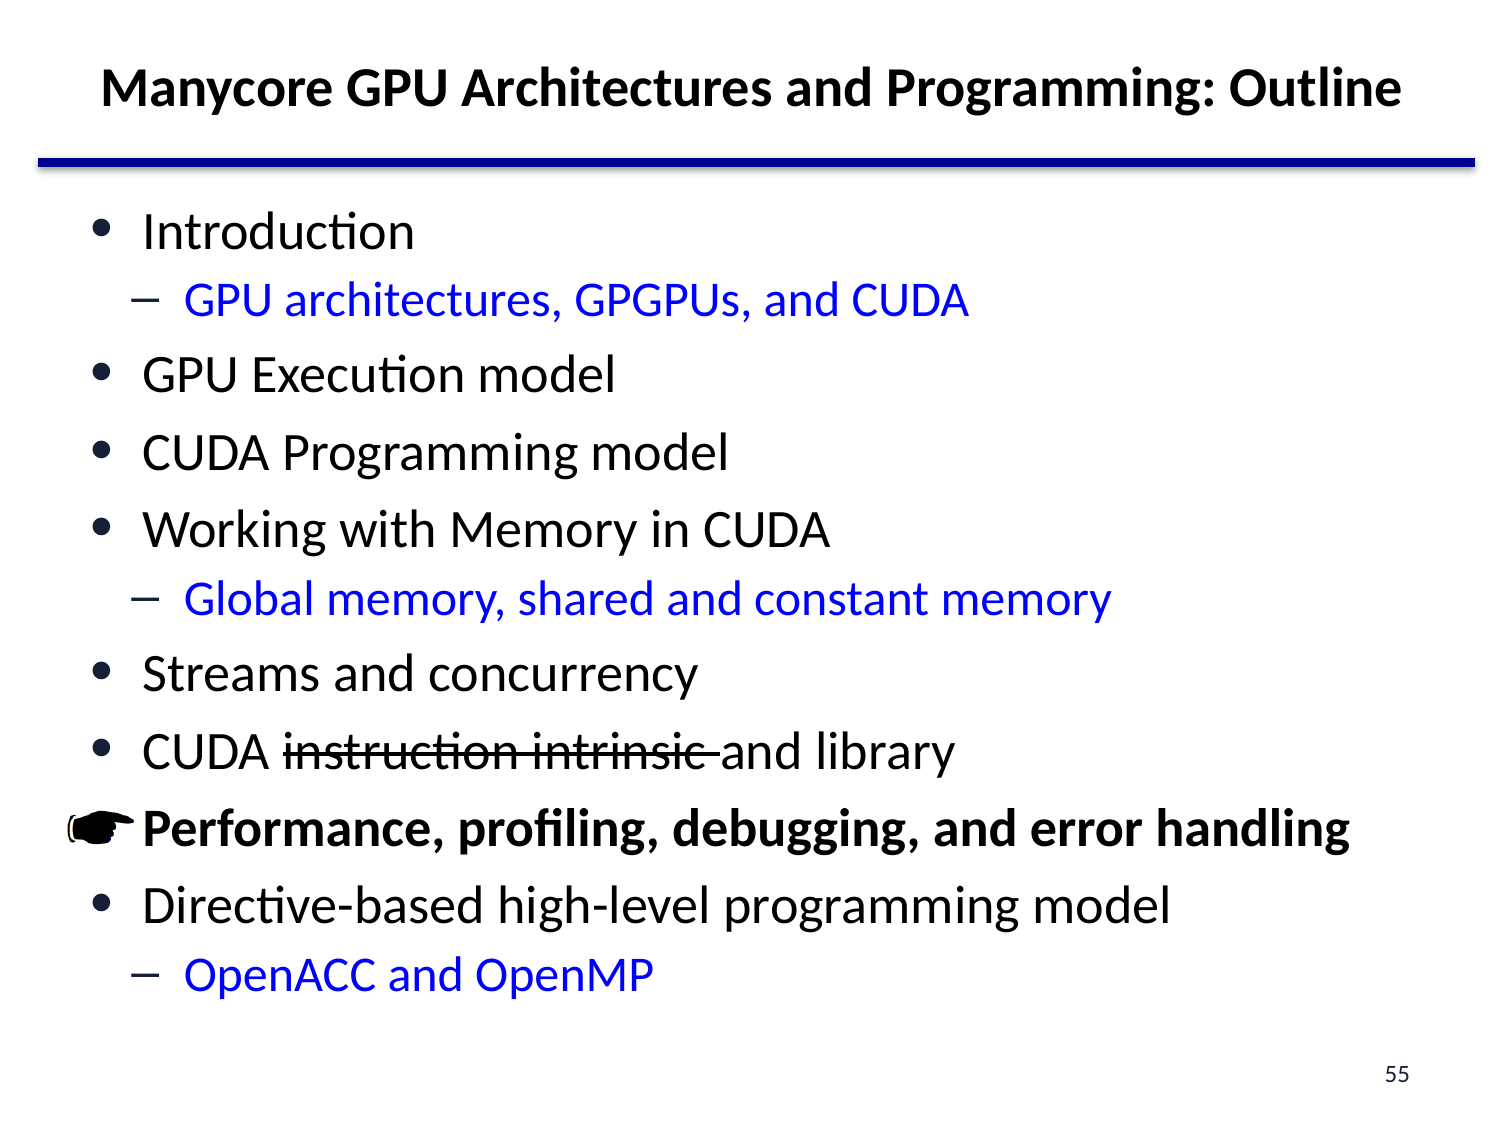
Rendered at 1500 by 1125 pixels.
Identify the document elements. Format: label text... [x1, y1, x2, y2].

picture [59, 798, 138, 851]
list Introduction GPU architectures, GPGPUs, and CUDA GPU Execution model CUDA Programming model Working with Memory in CUDA Global memory, shared and constant memory Streams and concurrency CUDA instruction intrinsic and library Performance, profiling, debugging, and error handling Directive-based high-level programming model OpenACC and OpenMP [75, 187, 1475, 1043]
slide_number 55 [1074, 1042, 1425, 1103]
title Manycore GPU Architectures and Programming: Outline [77, 24, 1428, 143]
